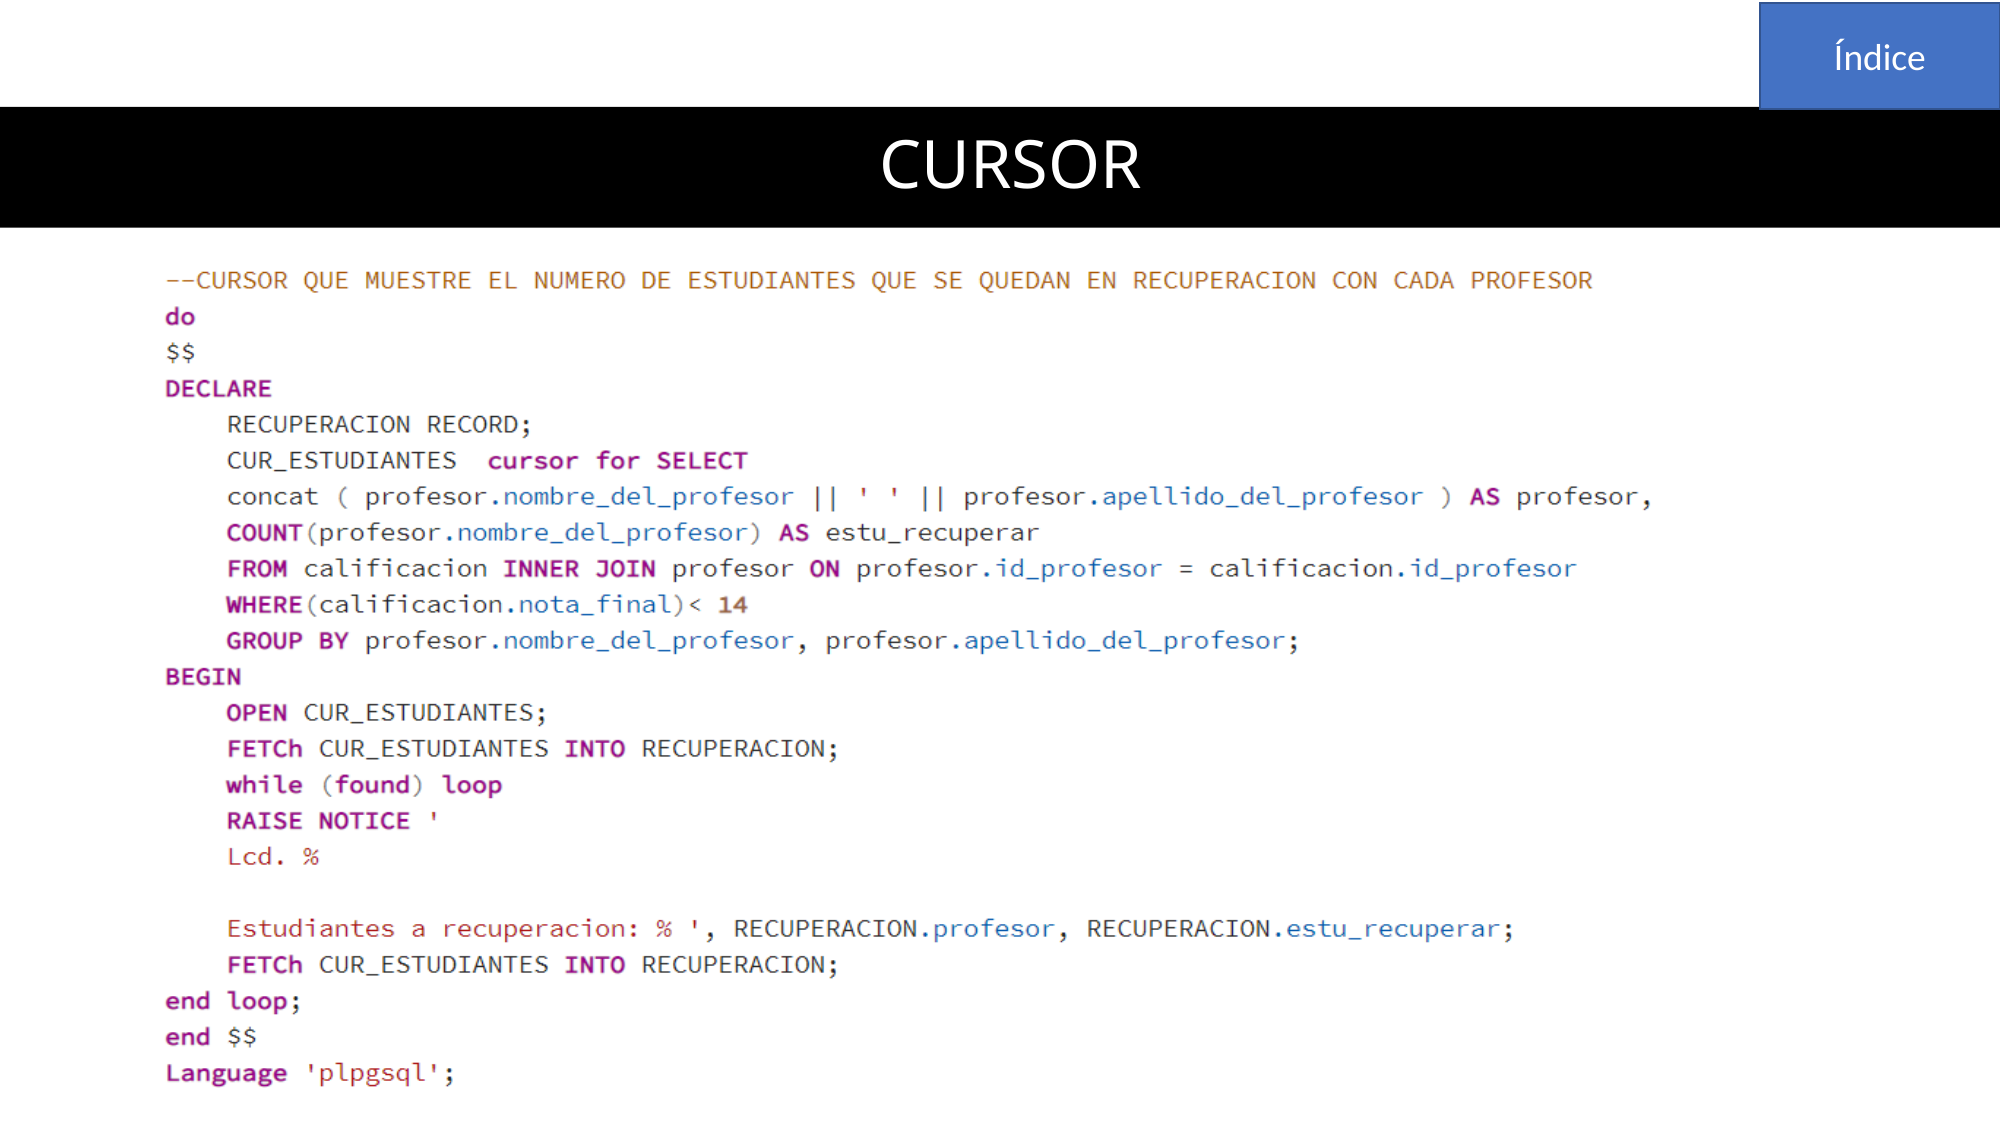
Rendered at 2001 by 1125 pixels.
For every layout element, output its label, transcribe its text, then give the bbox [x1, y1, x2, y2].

text_box Índice [1759, 2, 2000, 110]
text_box [0, 106, 2000, 229]
picture [157, 249, 1797, 1108]
title CURSOR [91, 105, 1931, 228]
